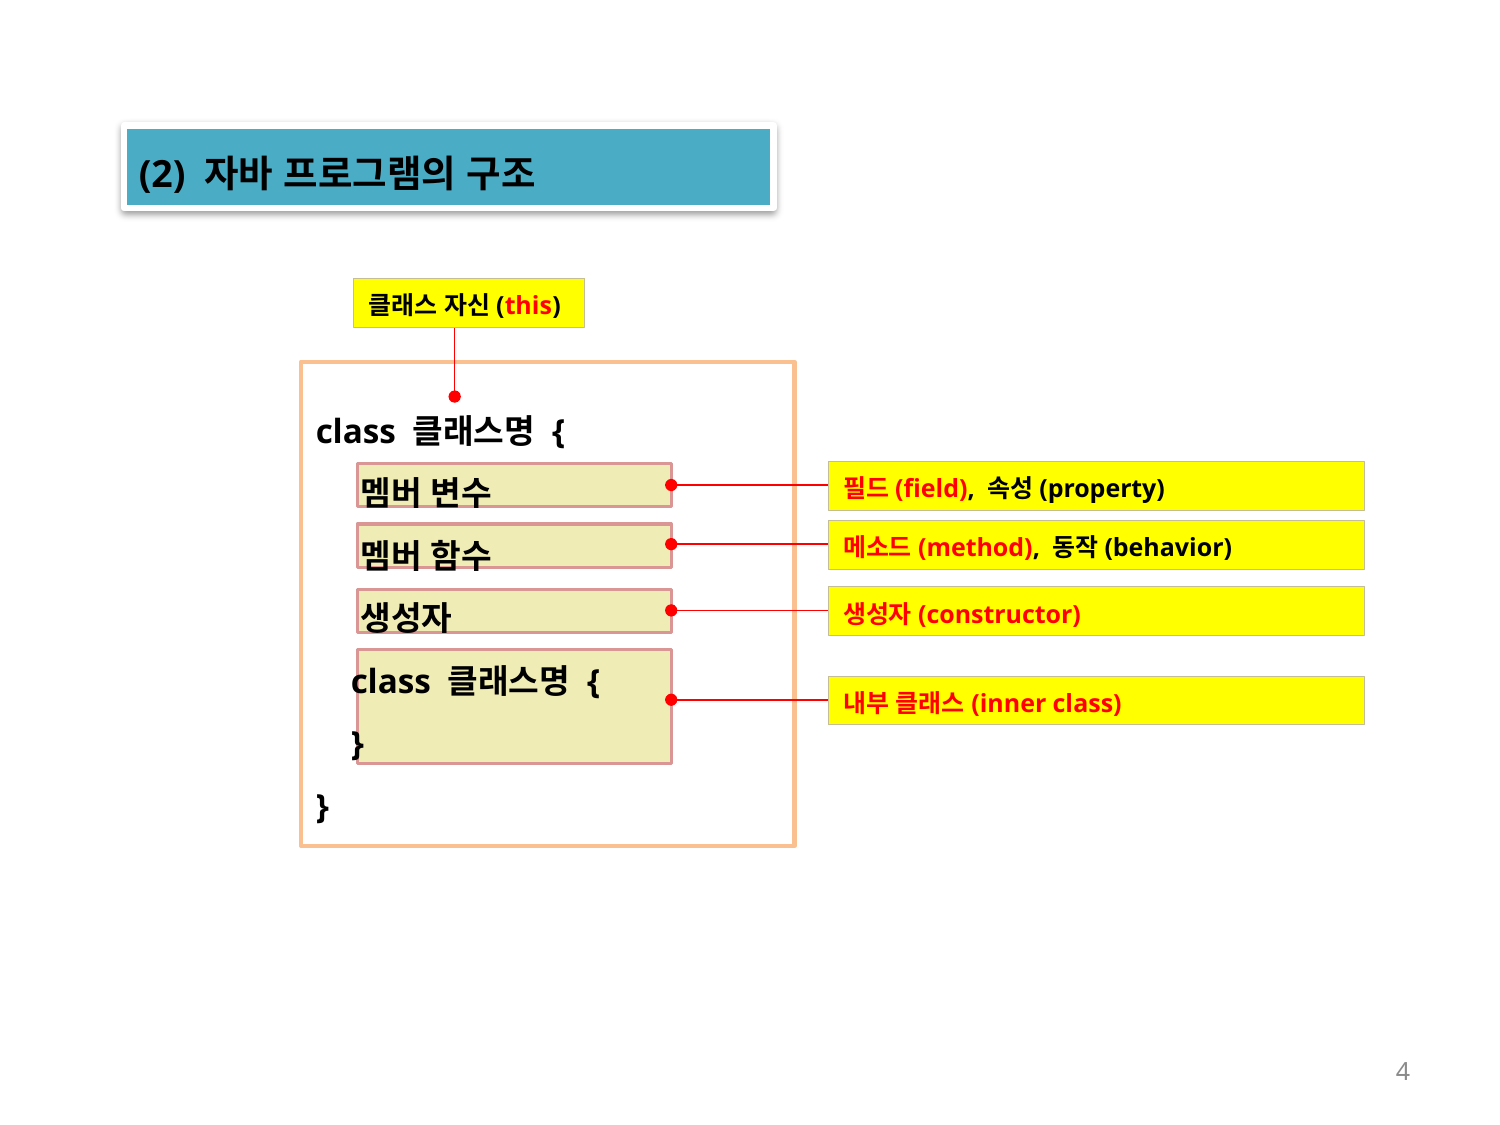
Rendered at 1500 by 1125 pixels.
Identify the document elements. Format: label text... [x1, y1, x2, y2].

text_box (2) 자바 프로그램의 구조 [121, 122, 777, 211]
text_box 필드(field), 속성(property) [826, 459, 1366, 512]
slide_number 4 [1074, 1042, 1425, 1103]
text_box 생성자(constructor) [826, 584, 1366, 637]
text_box class 클래스명 { 멤버 변수 멤버 함수 생성자 class 클래스명 { } } [299, 360, 797, 848]
text_box 내부 클래스(inner class) [826, 674, 1366, 727]
text_box 메소드(method), 동작(behavior) [826, 518, 1366, 571]
text_box 클래스 자신(this) [351, 276, 587, 329]
